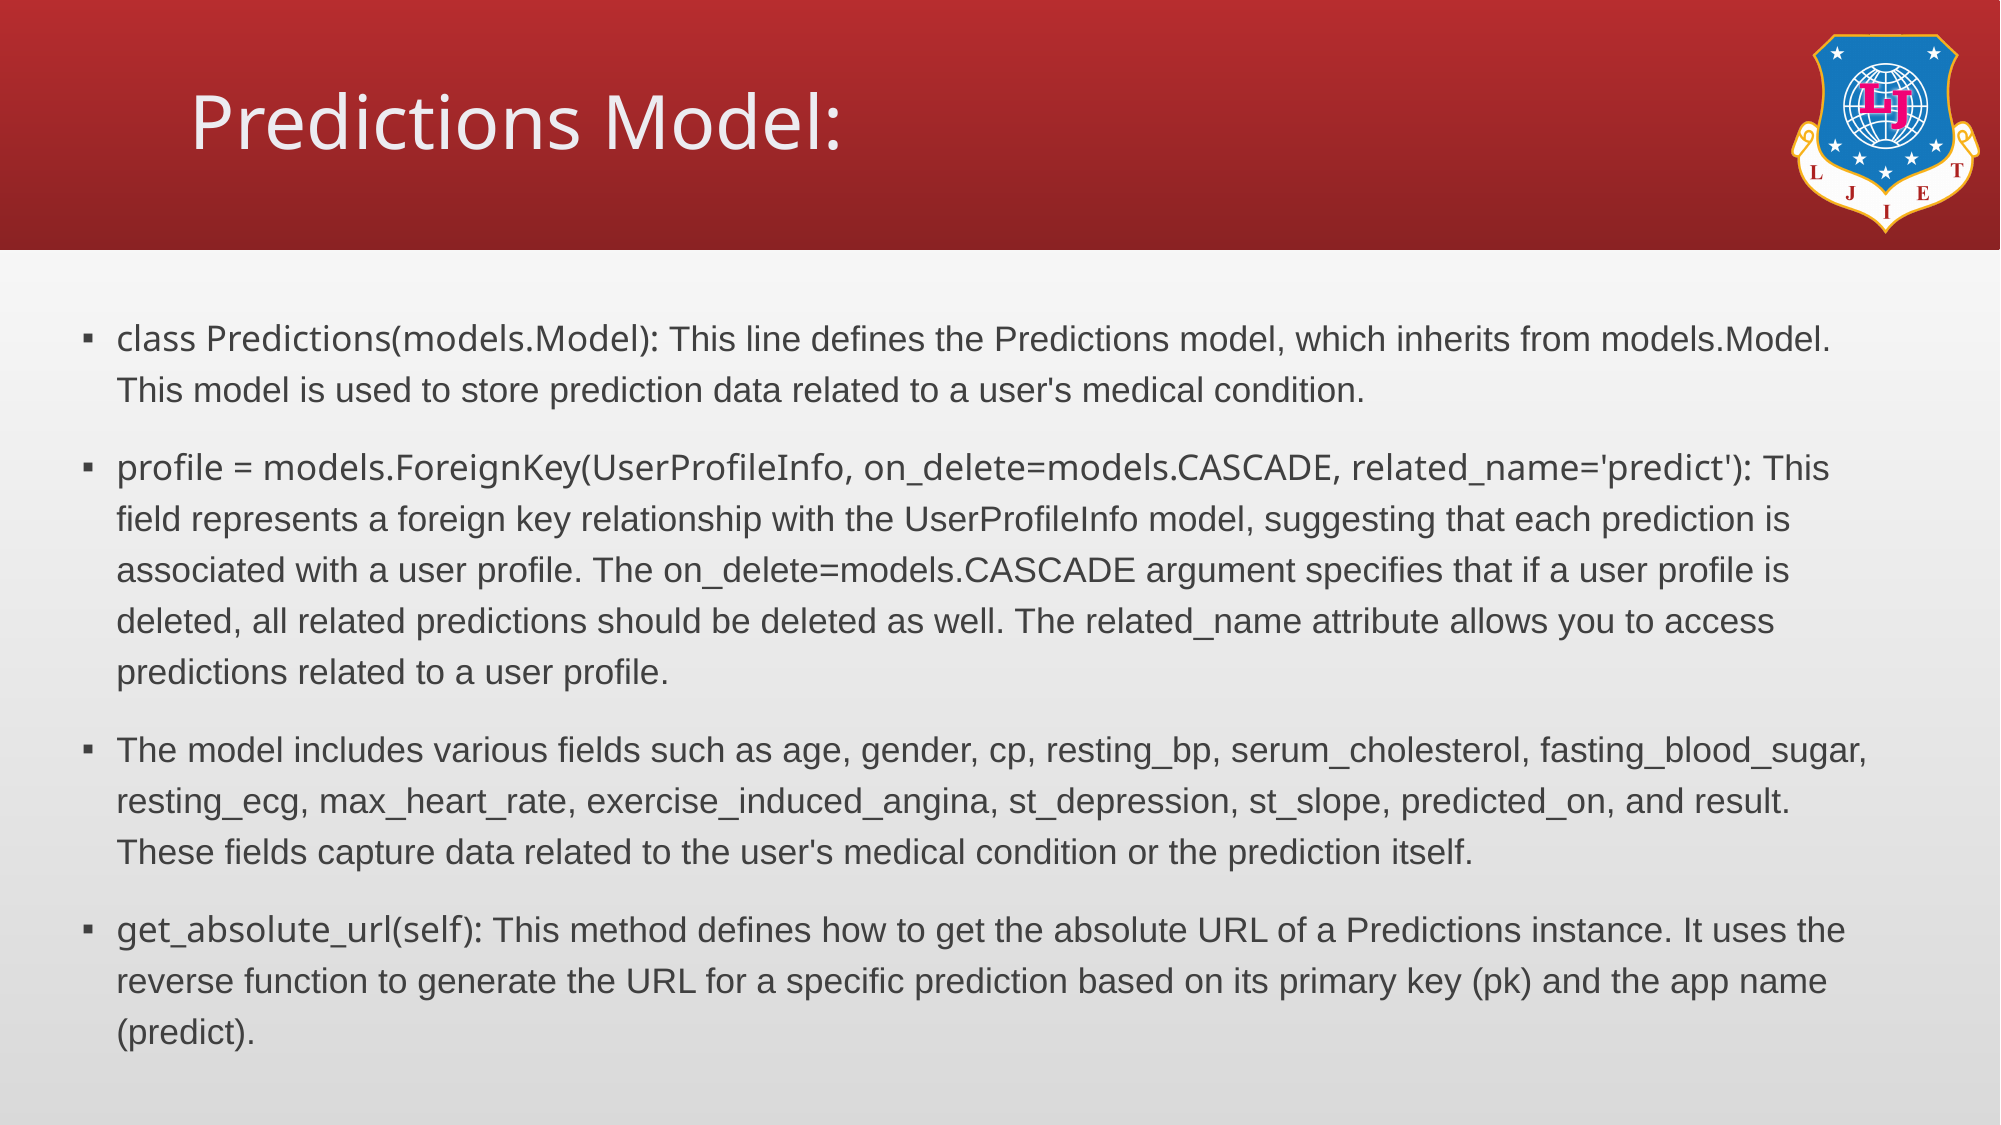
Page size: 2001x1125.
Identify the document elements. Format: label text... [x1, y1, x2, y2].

list class Predictions(models.Model): This line defines the Predictions model, which inherits from models.Model. This model is used to store prediction data related to a user's medical condition. profile = models.ForeignKey(UserProfileInfo, on_delete=models.CASCADE, related_name='predict'): This field represents a foreign key relationship with the UserProfileInfo model, suggesting that each prediction is associated with a user profile. The on_delete=models.CASCADE argument specifies that if a user profile is deleted, all related predictions should be deleted as well. The related_name attribute allows you to access predictions related to a user profile. The model includes various fields such as age, gender, cp, resting_bp, serum_cholesterol, fasting_blood_sugar, resting_ecg, max_heart_rate, exercise_induced_angina, st_depression, st_slope, predicted_on, and result. These fields capture data related to the user's medical condition or the prediction itself. get_absolute_url(self): This method defines how to get the absolute URL of a Predictions instance. It uses the reverse function to generate the URL for a specific prediction based on its primary key (pk) and the app name (predict). [66, 299, 1886, 1109]
title Predictions Model: [174, 16, 1825, 234]
picture [1791, 34, 1980, 234]
